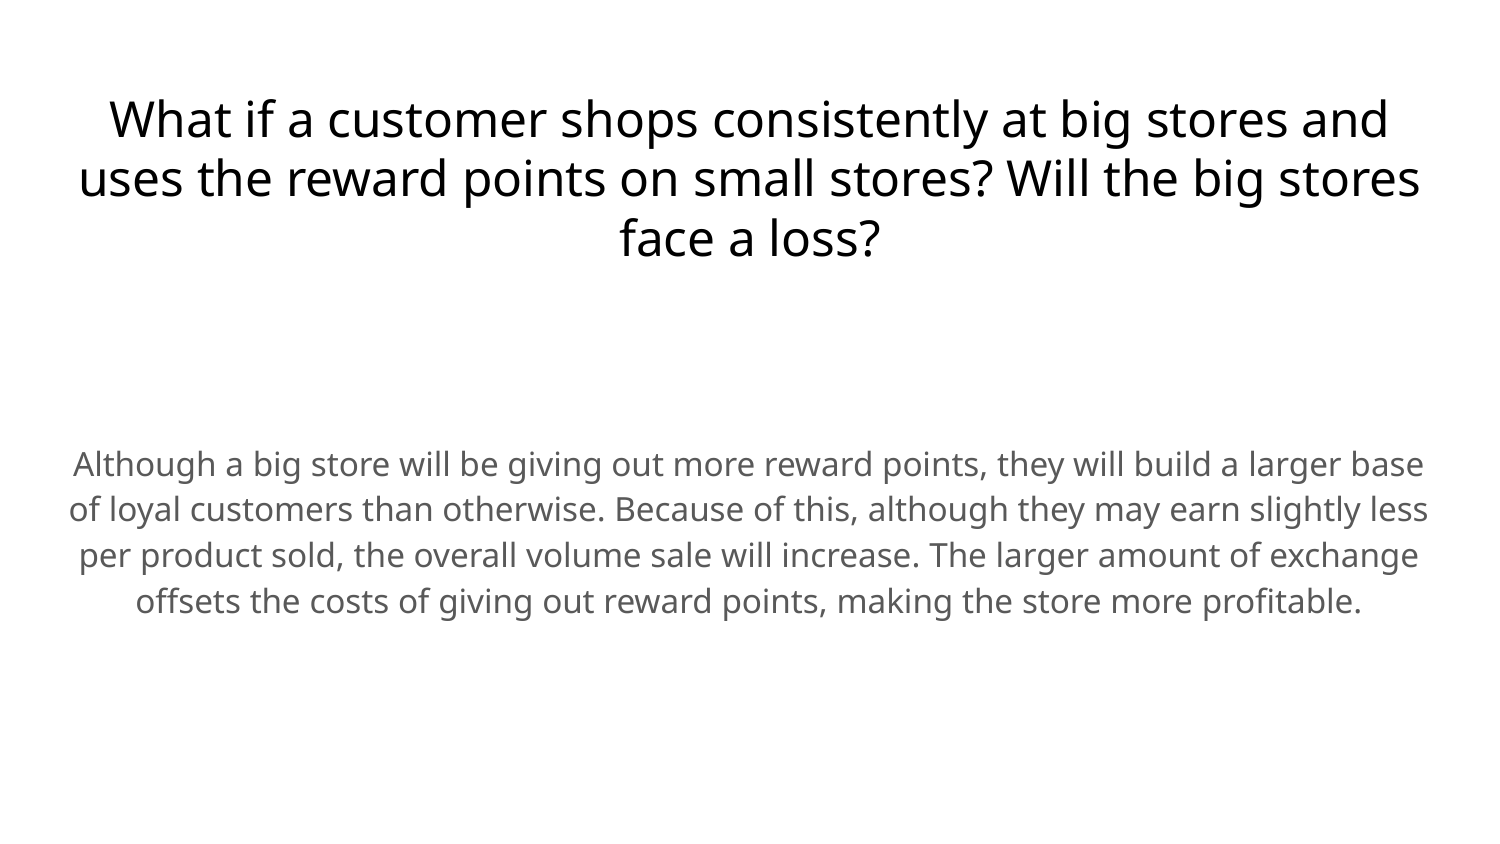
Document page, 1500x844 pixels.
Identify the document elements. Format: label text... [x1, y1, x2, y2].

list Although a big store will be giving out more reward points, they will build a larger base of loyal customers than otherwise. Because of this, although they may earn slightly less per product sold, the overall volume sale will increase. The larger amount of exchange offsets the costs of giving out reward points, making the store more profitable. [51, 421, 1449, 788]
title What if a customer shops consistently at big stores and uses the reward points on small stores? Will the big stores face a loss? [51, 72, 1449, 283]
